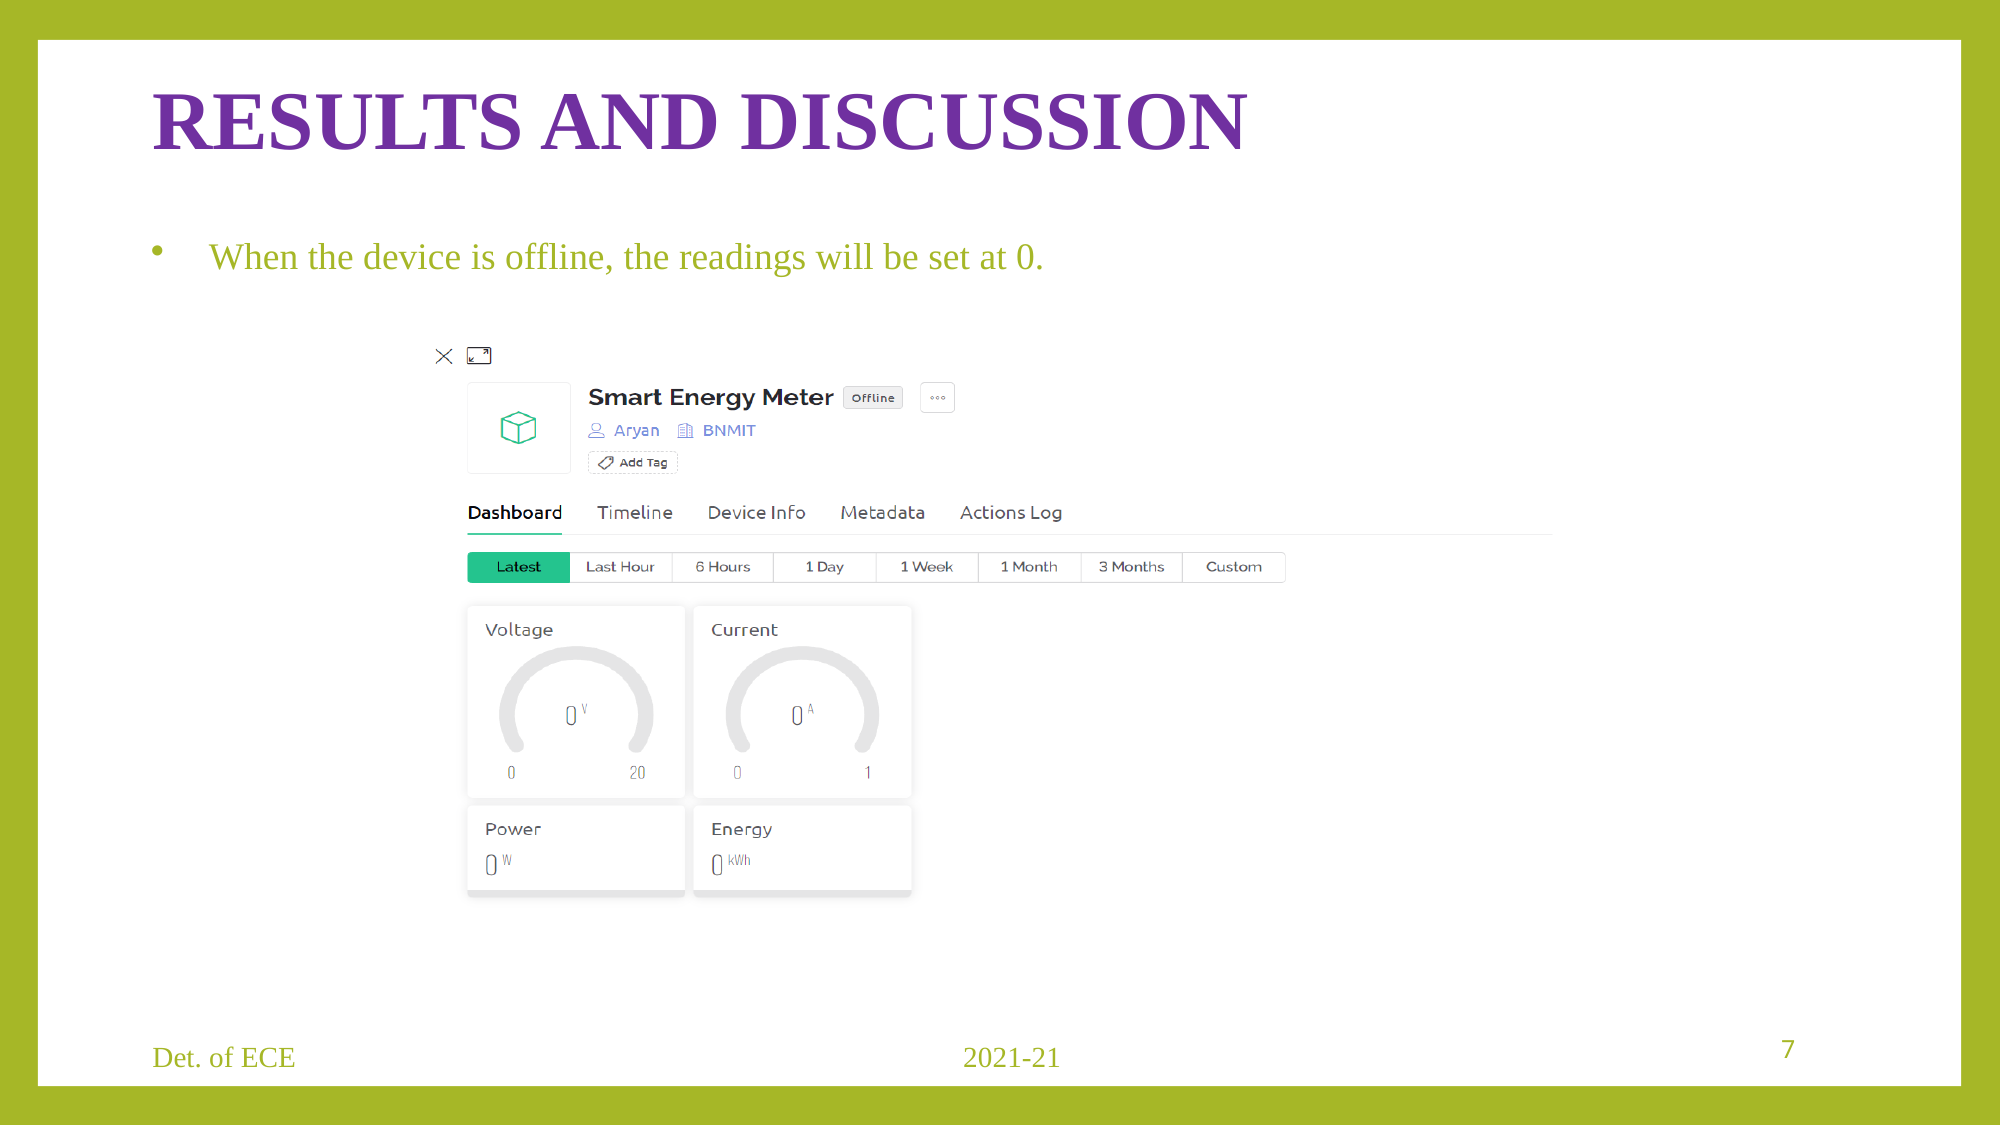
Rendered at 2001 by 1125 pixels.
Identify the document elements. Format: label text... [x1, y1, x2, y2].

footer Det. of ECE 2021-21 [137, 1025, 1279, 1086]
title RESULTS AND DISCUSSION [137, 20, 1763, 202]
list When the device is offline, the readings will be set at 0. [137, 202, 1863, 855]
picture [428, 325, 1571, 1010]
slide_number 7 [1530, 1020, 1811, 1081]
